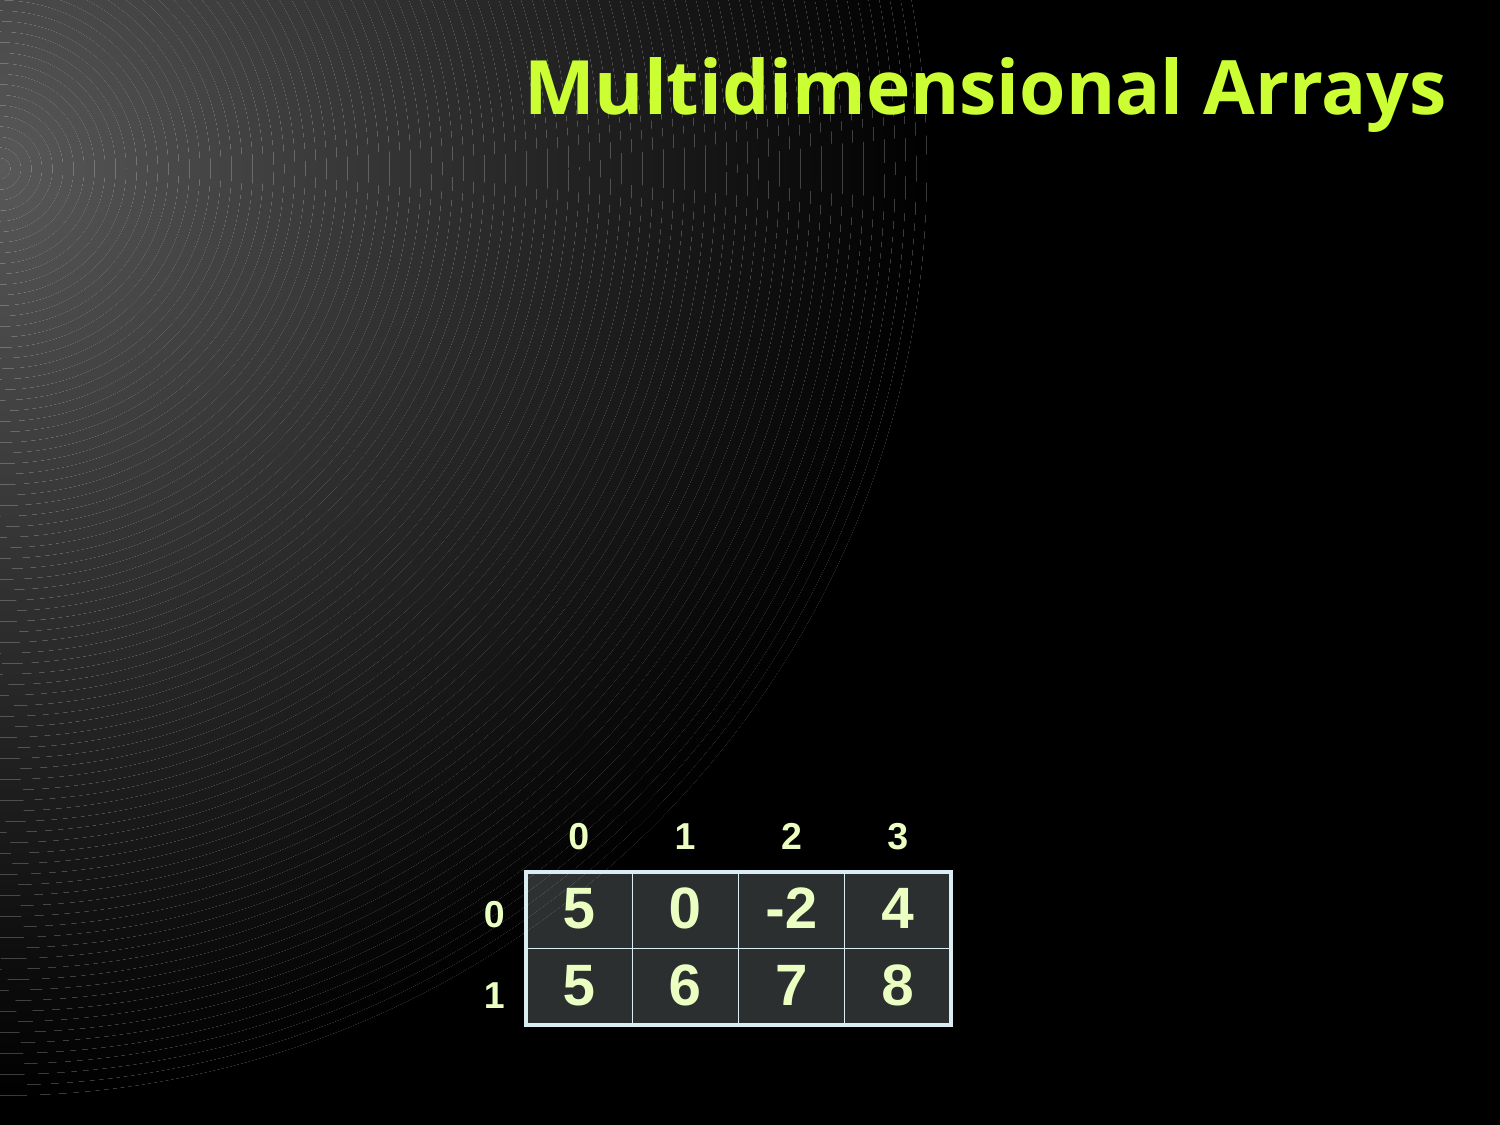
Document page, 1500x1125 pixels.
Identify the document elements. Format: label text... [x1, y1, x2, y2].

table_header -2 [739, 874, 844, 948]
table_cell 6 [633, 949, 738, 1023]
table_cell 8 [845, 949, 949, 1023]
table_header 0 [526, 810, 632, 865]
table_header 3 [844, 810, 951, 865]
title Multidimensional Arrays [300, 12, 1463, 163]
table_cell 1 [463, 956, 526, 1037]
table_header 1 [632, 810, 738, 865]
table_cell 7 [739, 949, 844, 1023]
table_cell 5 [528, 949, 632, 1023]
table_header 0 [633, 874, 738, 948]
table_header 0 [463, 875, 526, 956]
table_header 4 [845, 874, 949, 948]
table_header 2 [738, 810, 844, 865]
table_header 5 [528, 874, 632, 948]
